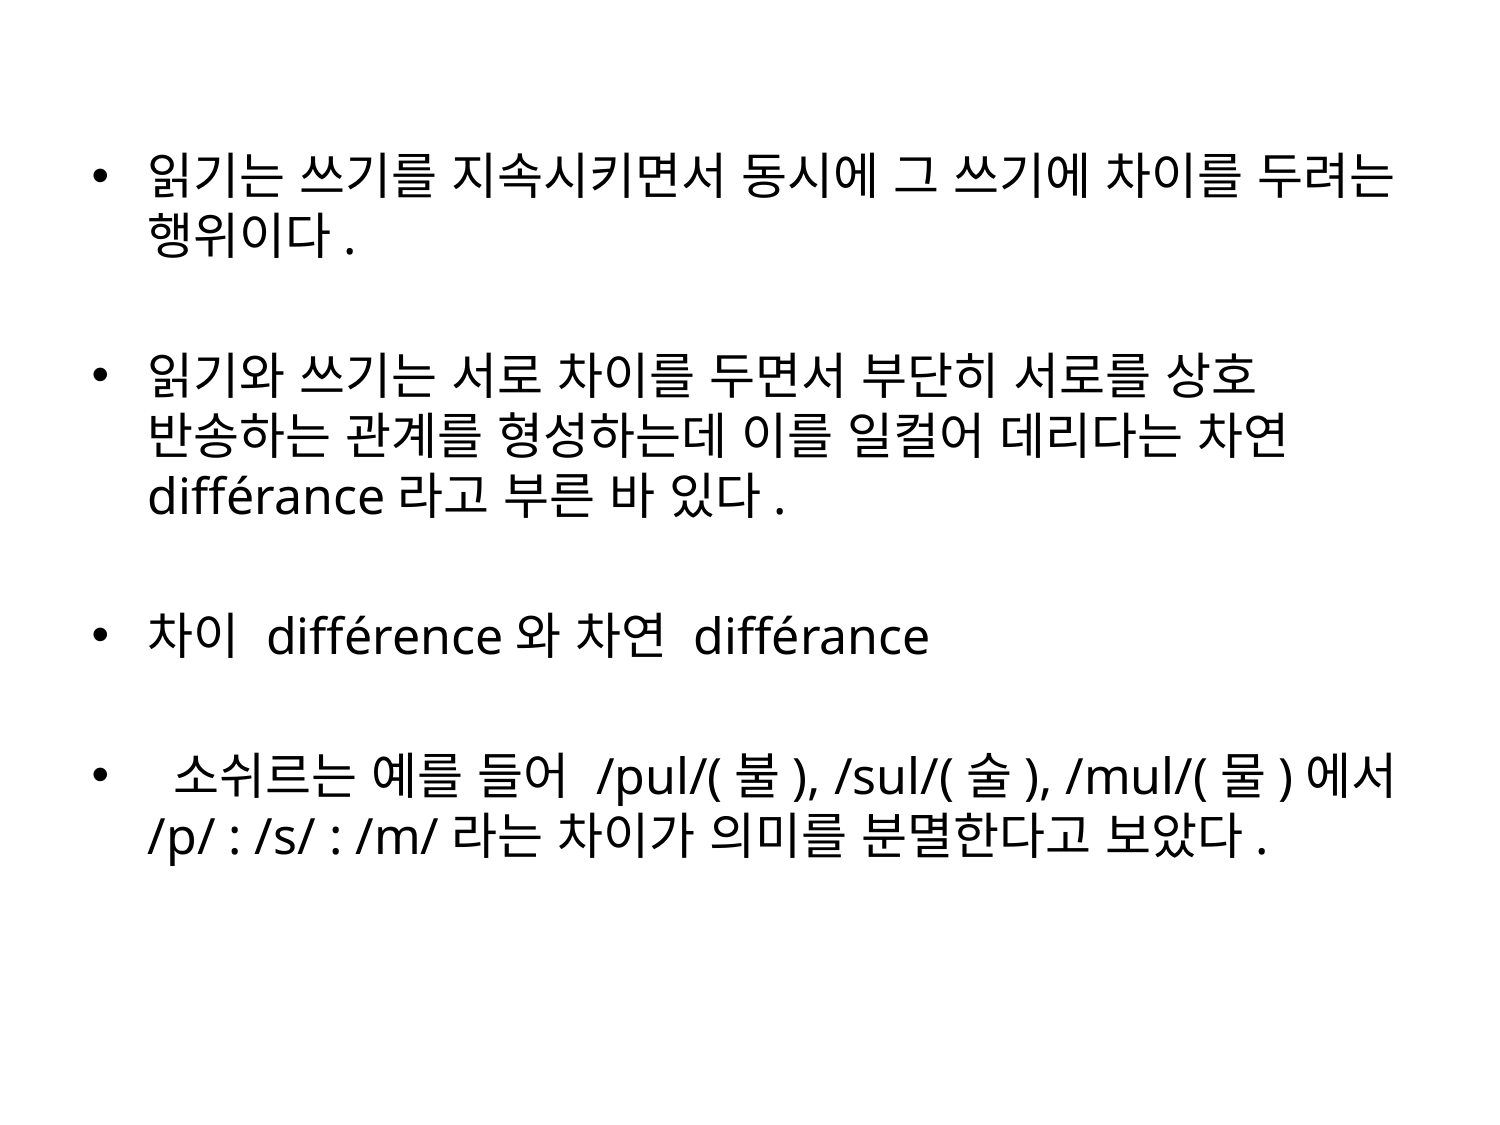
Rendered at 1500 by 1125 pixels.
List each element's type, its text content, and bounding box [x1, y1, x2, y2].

list 읽기는 쓰기를 지속시키면서 동시에 그 쓰기에 차이를 두려는 행위이다. 읽기와 쓰기는 서로 차이를 두면서 부단히 서로를 상호 반송하는 관계를 형성하는데 이를 일컬어 데리다는 차연différance라고 부른 바 있다. 차이 différence와 차연 différance 소쉬르는 예를 들어 /pul/(불), /sul/(술), /mul/(물)에서 /p/ : /s/ : /m/라는 차이가 의미를 분멸한다고 보았다. [76, 137, 1427, 1005]
